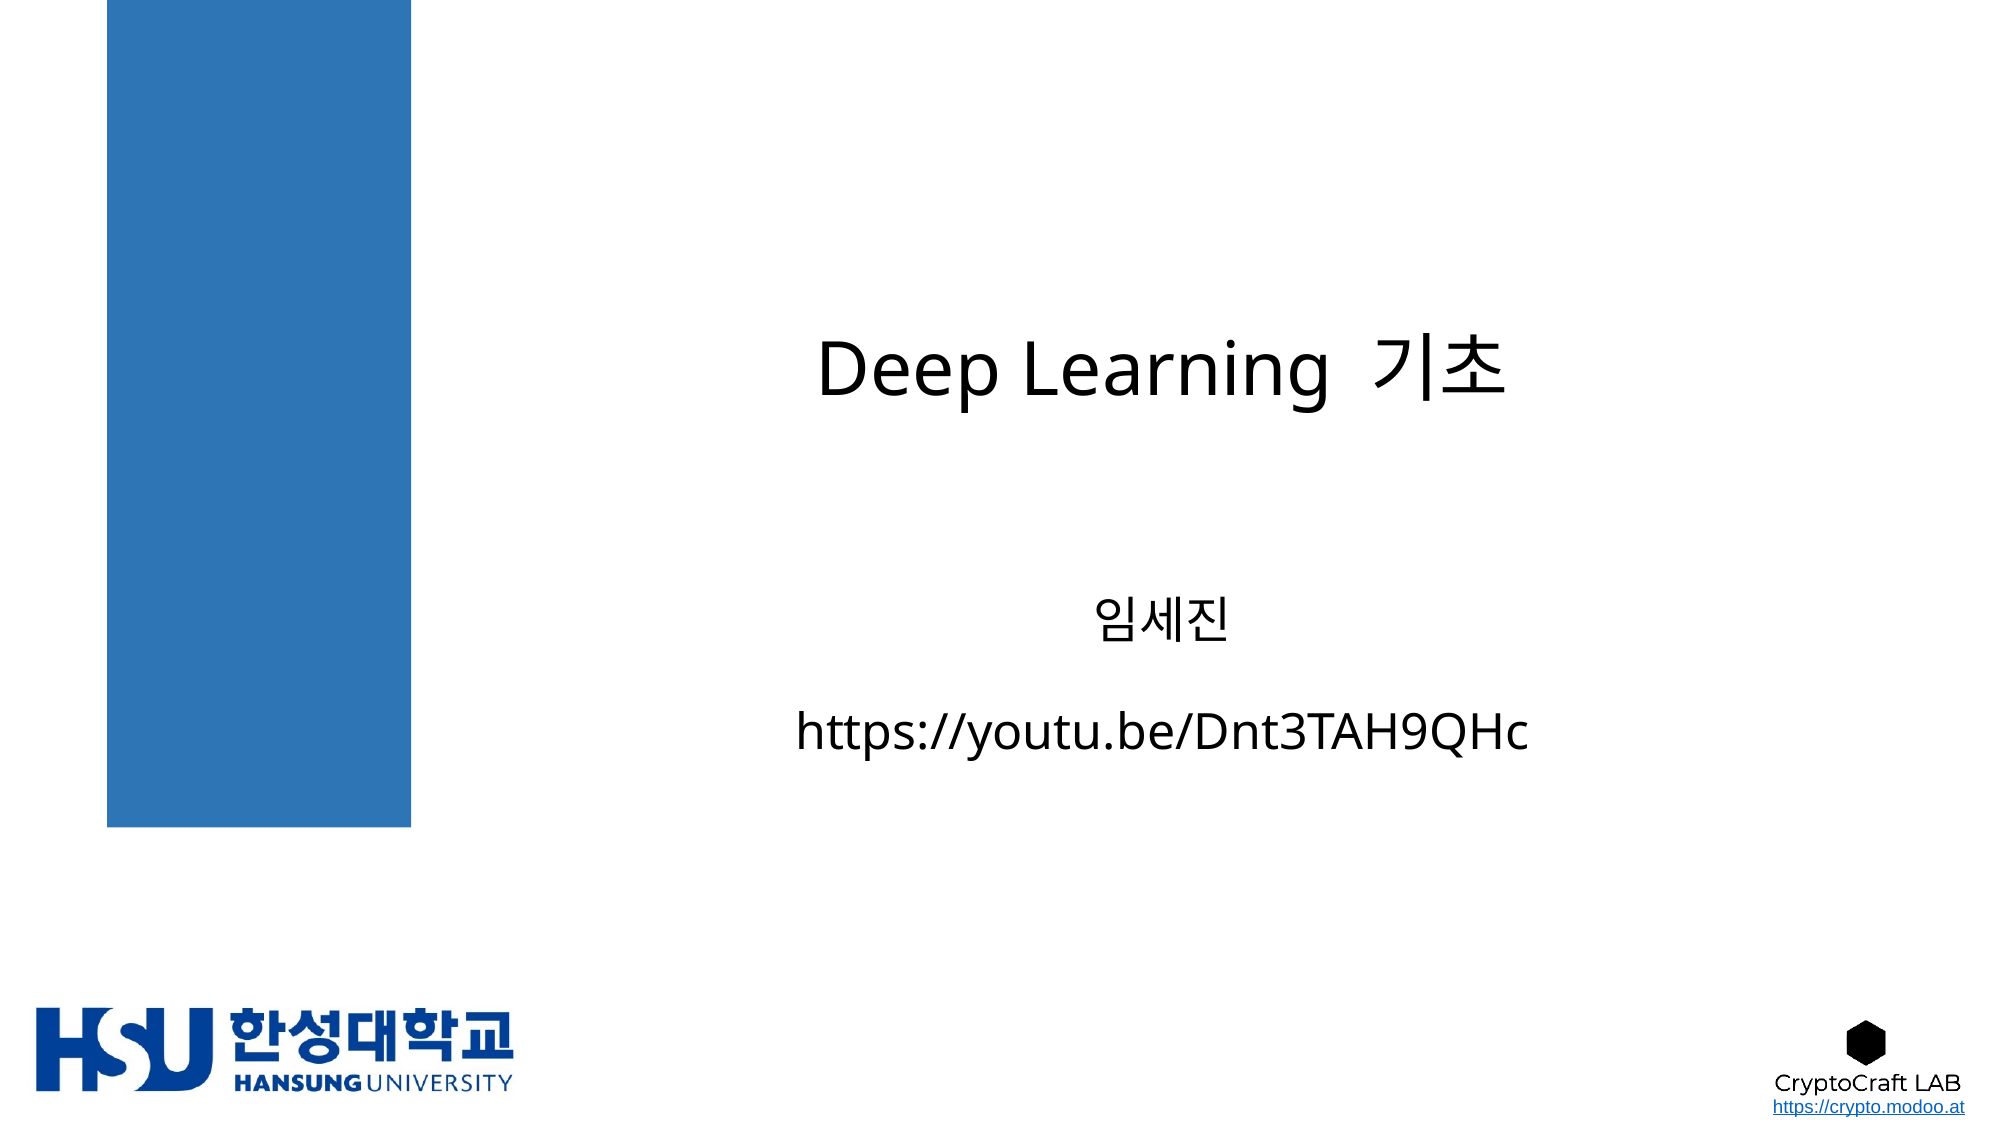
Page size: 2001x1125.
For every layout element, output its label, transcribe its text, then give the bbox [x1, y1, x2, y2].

picture [1760, 1005, 1976, 1111]
picture [27, 997, 524, 1103]
subtitle 임세진 https://youtu.be/Dnt3TAH9QHc [473, 550, 1852, 823]
title Deep Learning 기초 [473, 26, 1852, 418]
